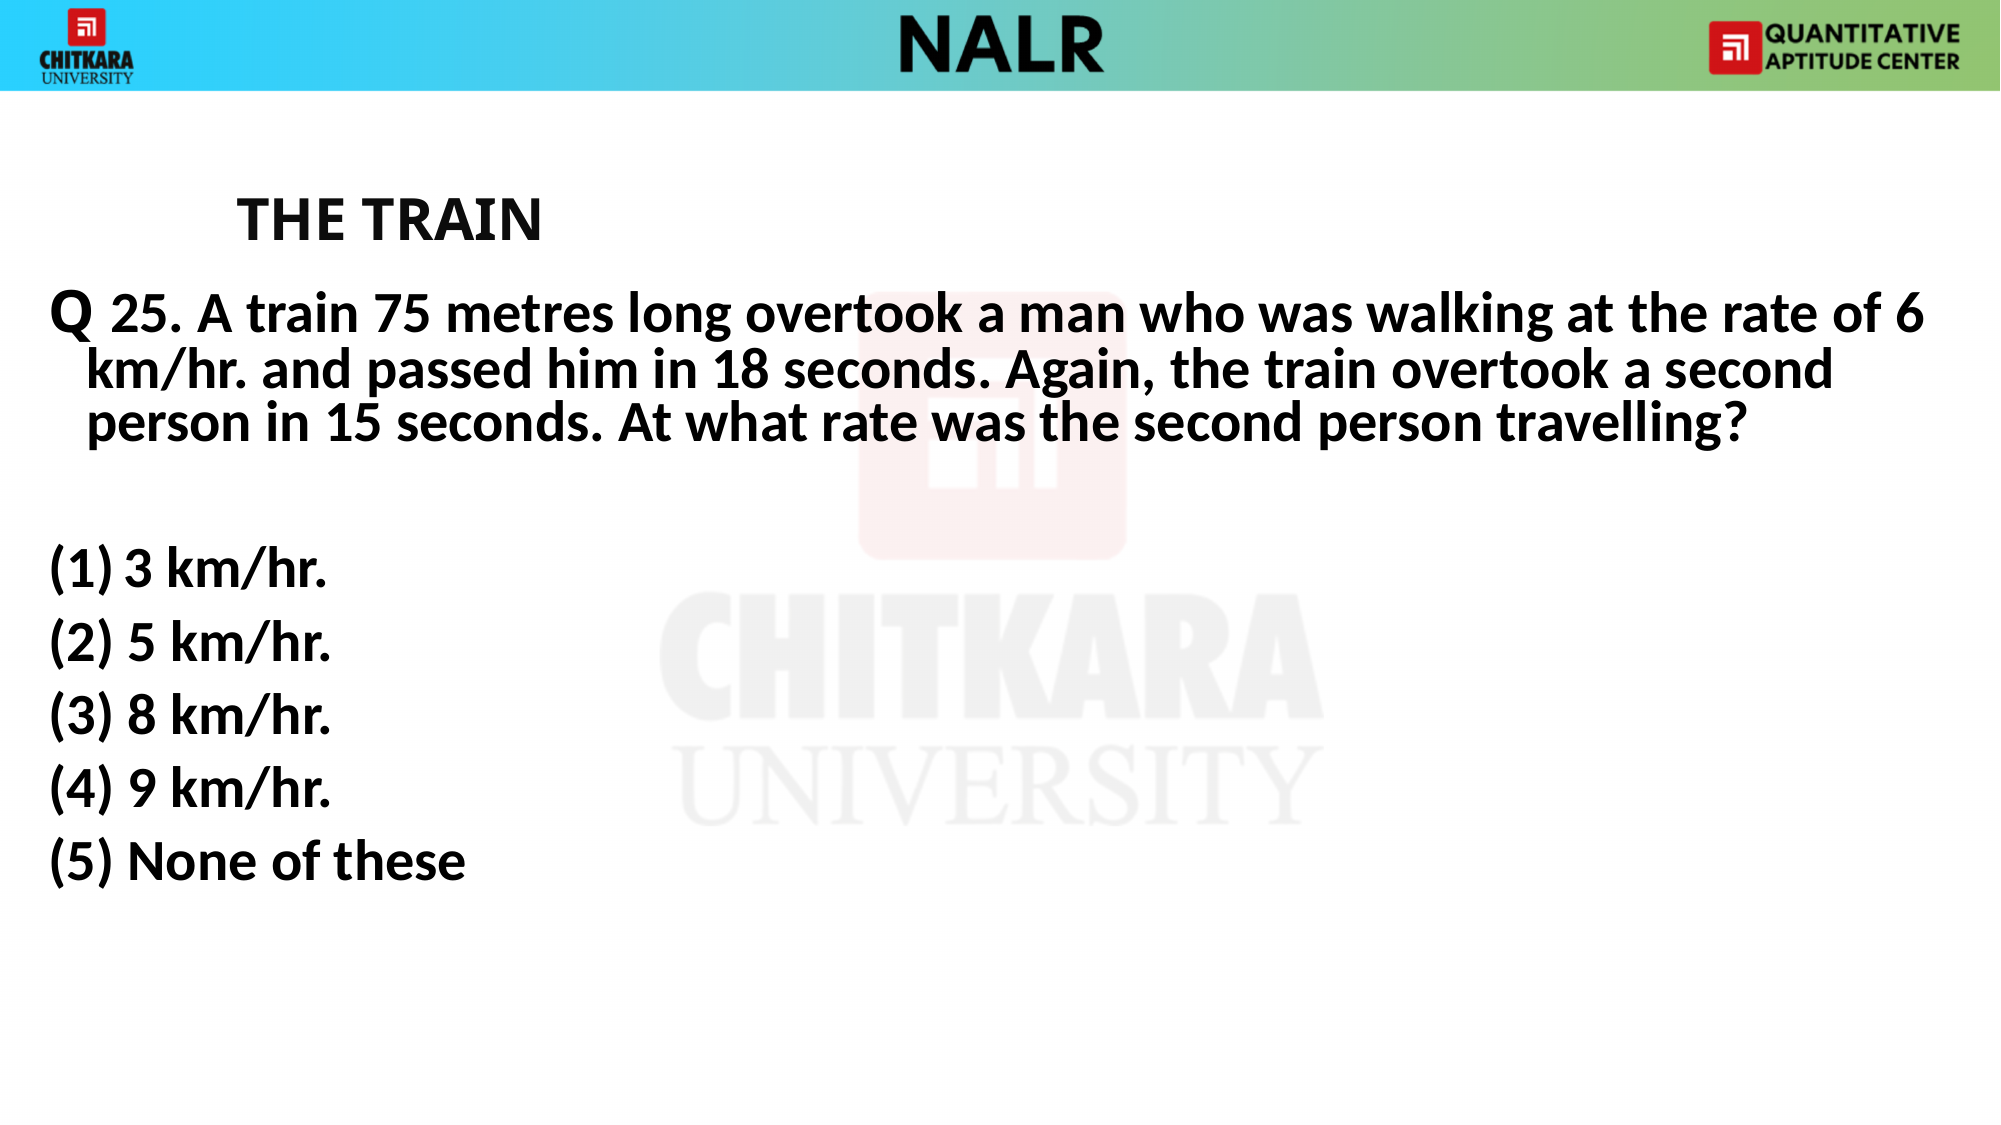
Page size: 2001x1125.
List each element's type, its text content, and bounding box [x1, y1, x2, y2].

picture [0, 0, 2000, 1125]
title [41, 31, 1959, 142]
list THE TRAIN Q 25. A train 75 metres long overtook a man who was walking at the rate of 6 km/hr. and passed him in 18 seconds. Again, the train overtook a second person in 15 seconds. At what rate was the second person travelling? 3 km/hr. (2) 5 km/hr. (3) 8 km/hr. (4) 9 km/hr. (5) None of these [33, 175, 1959, 1053]
